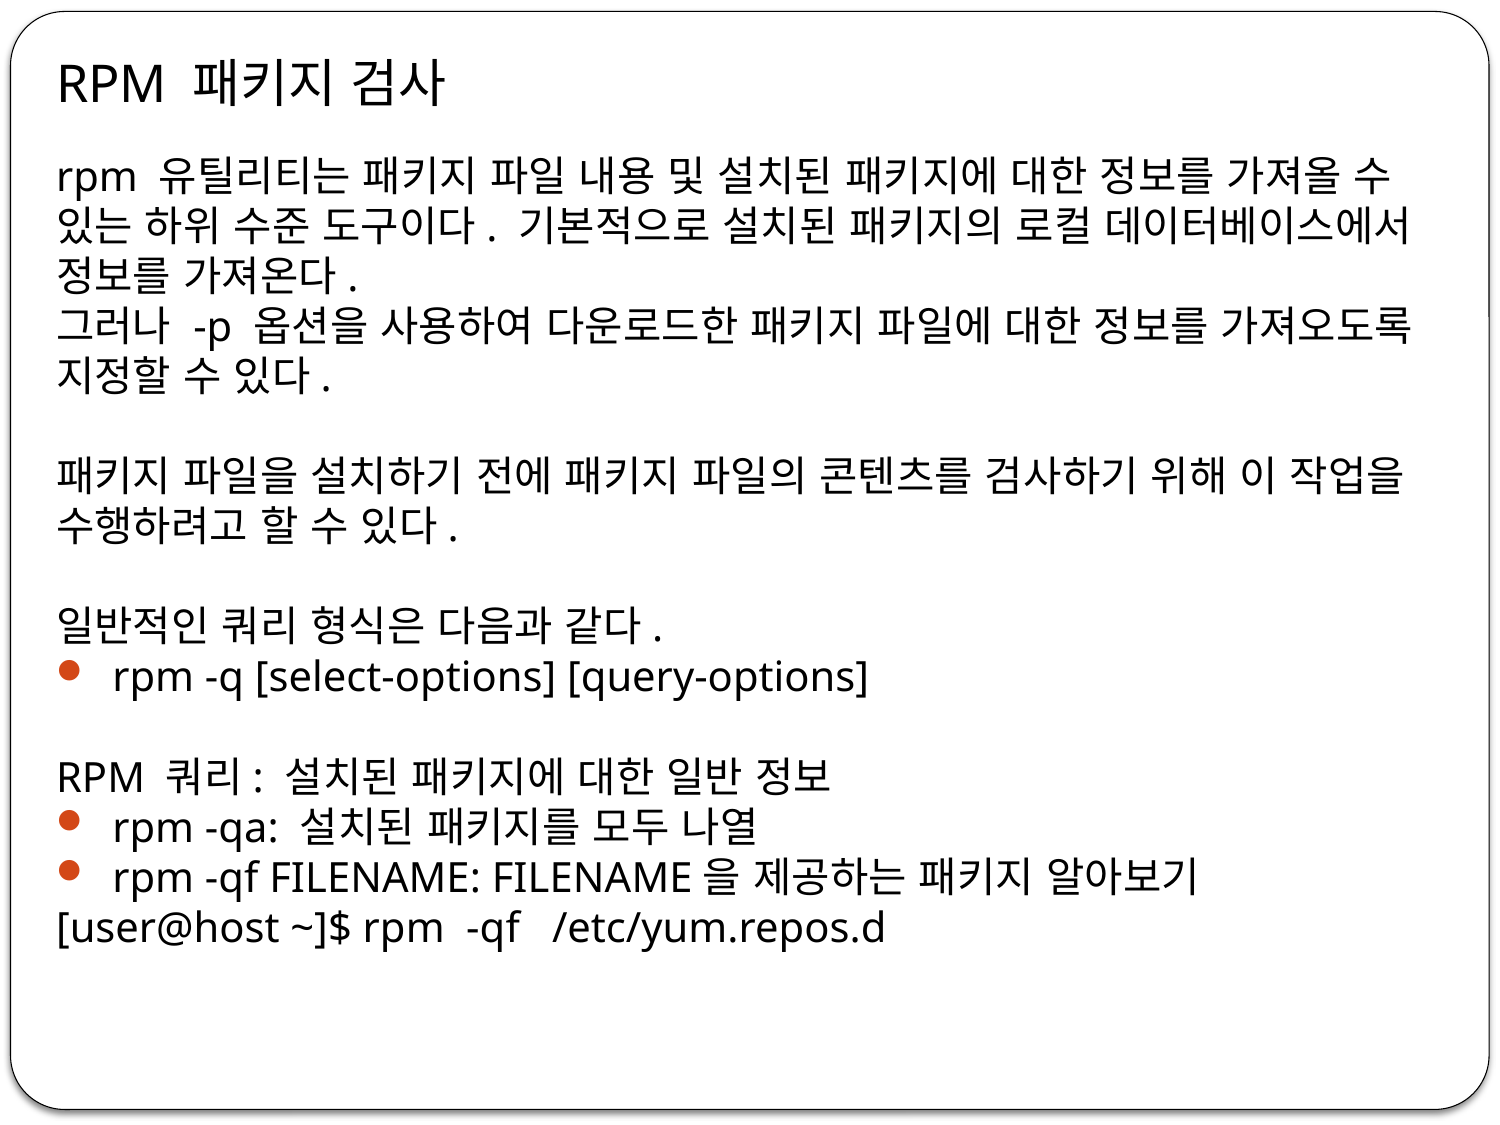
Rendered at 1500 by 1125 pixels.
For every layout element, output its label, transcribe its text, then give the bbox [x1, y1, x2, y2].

list RPM 패키지 검사 rpm 유틸리티는 패키지 파일 내용 및 설치된 패키지에 대한 정보를 가져올 수 있는 하위 수준 도구이다. 기본적으로 설치된 패키지의 로컬 데이터베이스에서 정보를 가져온다. 그러나 -p 옵션을 사용하여 다운로드한 패키지 파일에 대한 정보를 가져오도록 지정할 수 있다. 패키지 파일을 설치하기 전에 패키지 파일의 콘텐츠를 검사하기 위해 이 작업을 수행하려고 할 수 있다. 일반적인 쿼리 형식은 다음과 같다. rpm -q [select-options] [query-options] RPM 쿼리: 설치된 패키지에 대한 일반 정보 rpm -qa: 설치된 패키지를 모두 나열 rpm -qf FILENAME: FILENAME을 제공하는 패키지 알아보기 [user@host ~]$ rpm -qf /etc/yum.repos.d [41, 42, 1459, 1083]
